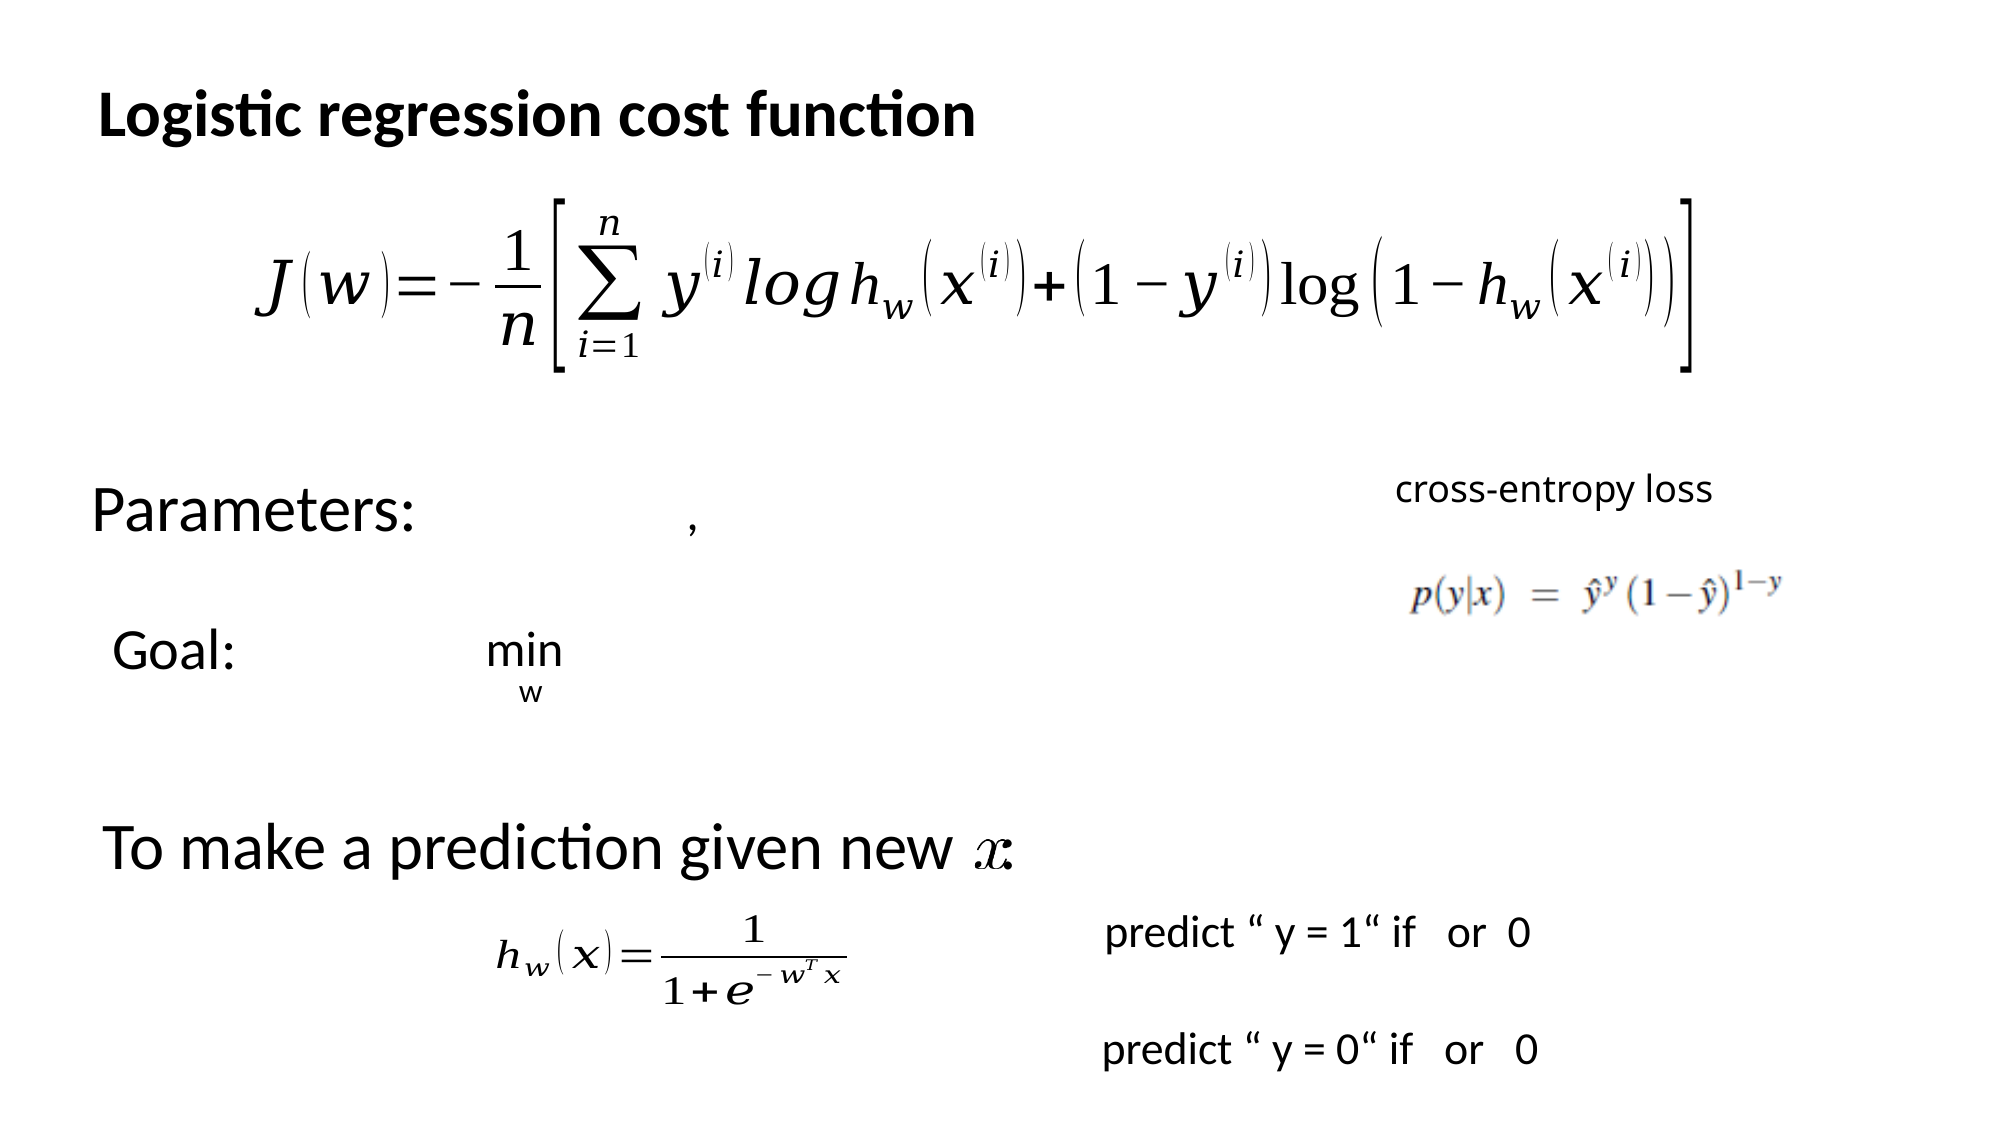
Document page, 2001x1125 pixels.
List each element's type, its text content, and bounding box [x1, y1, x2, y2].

picture [974, 839, 1008, 870]
text_box To make a prediction given new : [88, 795, 1272, 891]
text_box Parameters: [77, 457, 433, 553]
text_box Logistic regression cost function [83, 62, 1267, 158]
text_box Goal: [84, 604, 252, 689]
picture [1383, 544, 1802, 639]
text_box w [504, 662, 661, 717]
text_box cross-entropy loss [1379, 457, 1729, 518]
